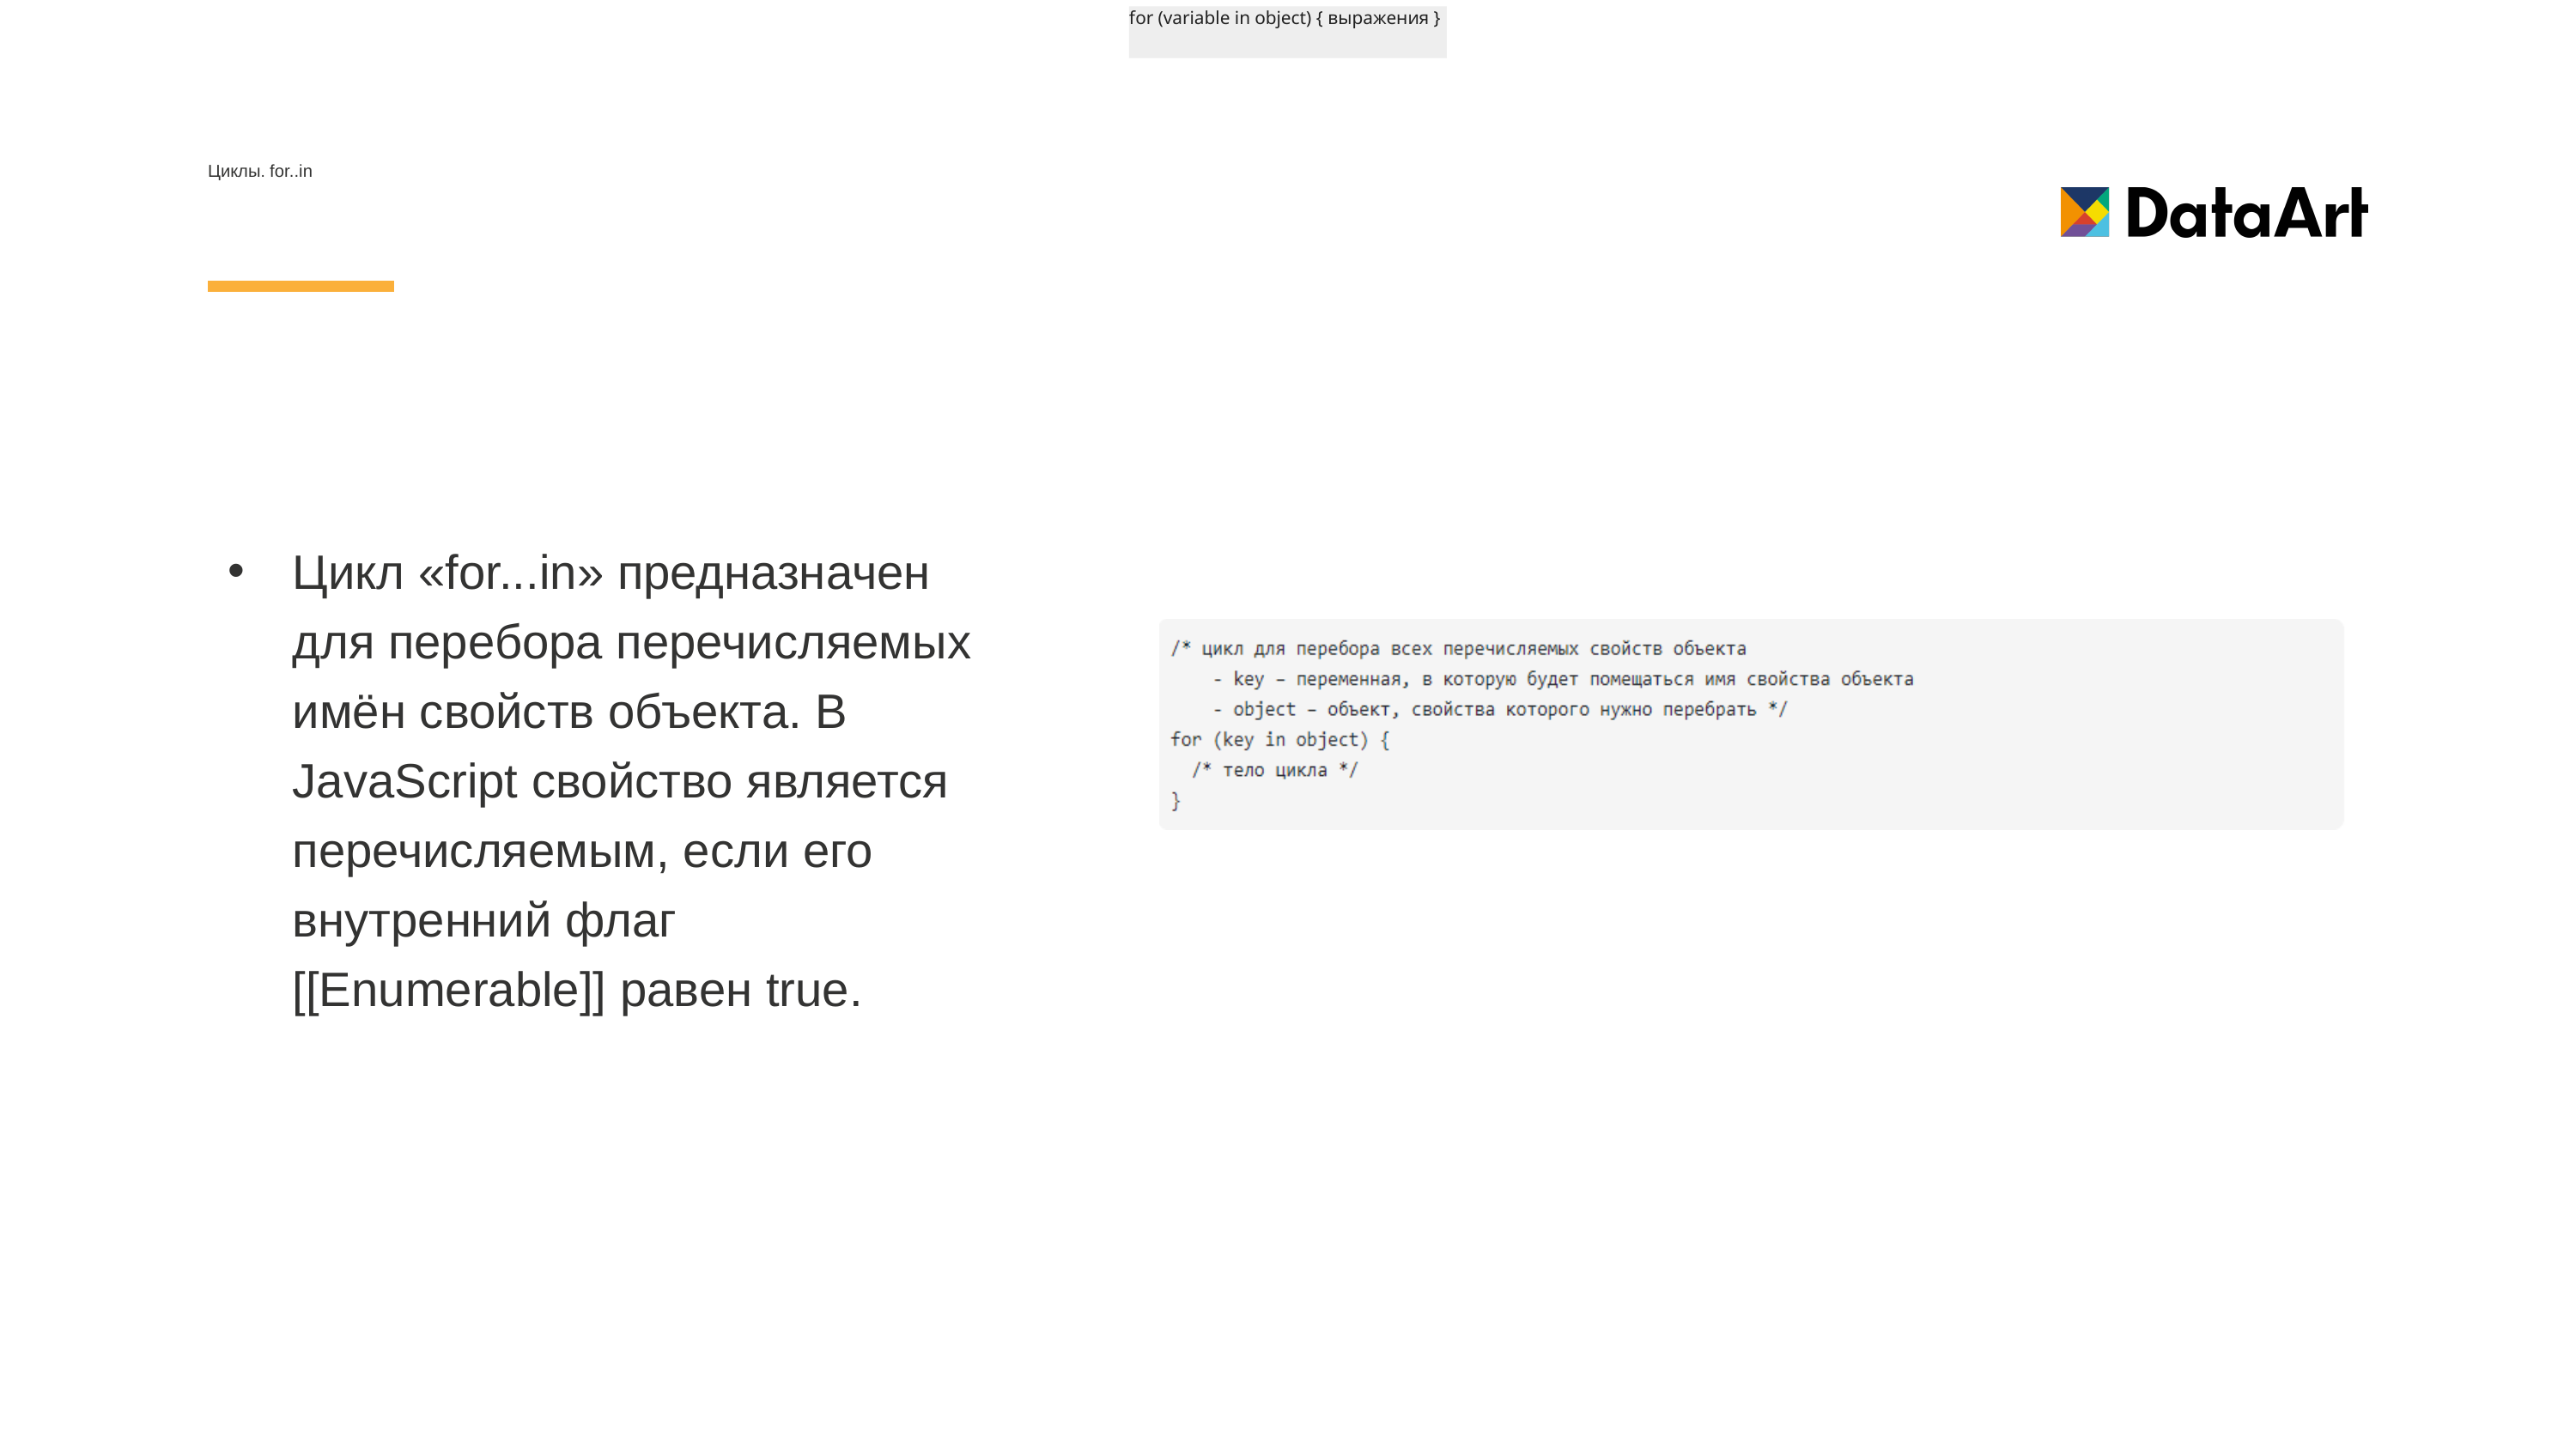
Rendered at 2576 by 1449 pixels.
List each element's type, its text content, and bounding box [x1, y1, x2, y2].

list Цикл «for...in» предназначен для перебора перечисляемых имён свойств объекта. В JavaScript свойство является перечисляемым, если его внутренний флаг [[Enumerable]] равен true. [228, 529, 998, 1058]
title Циклы. for..in [207, 161, 1877, 282]
text_box for (variable in object) { выражения } [1128, 6, 1447, 58]
picture [208, 282, 394, 292]
picture [1159, 618, 2348, 830]
picture [2061, 187, 2368, 238]
